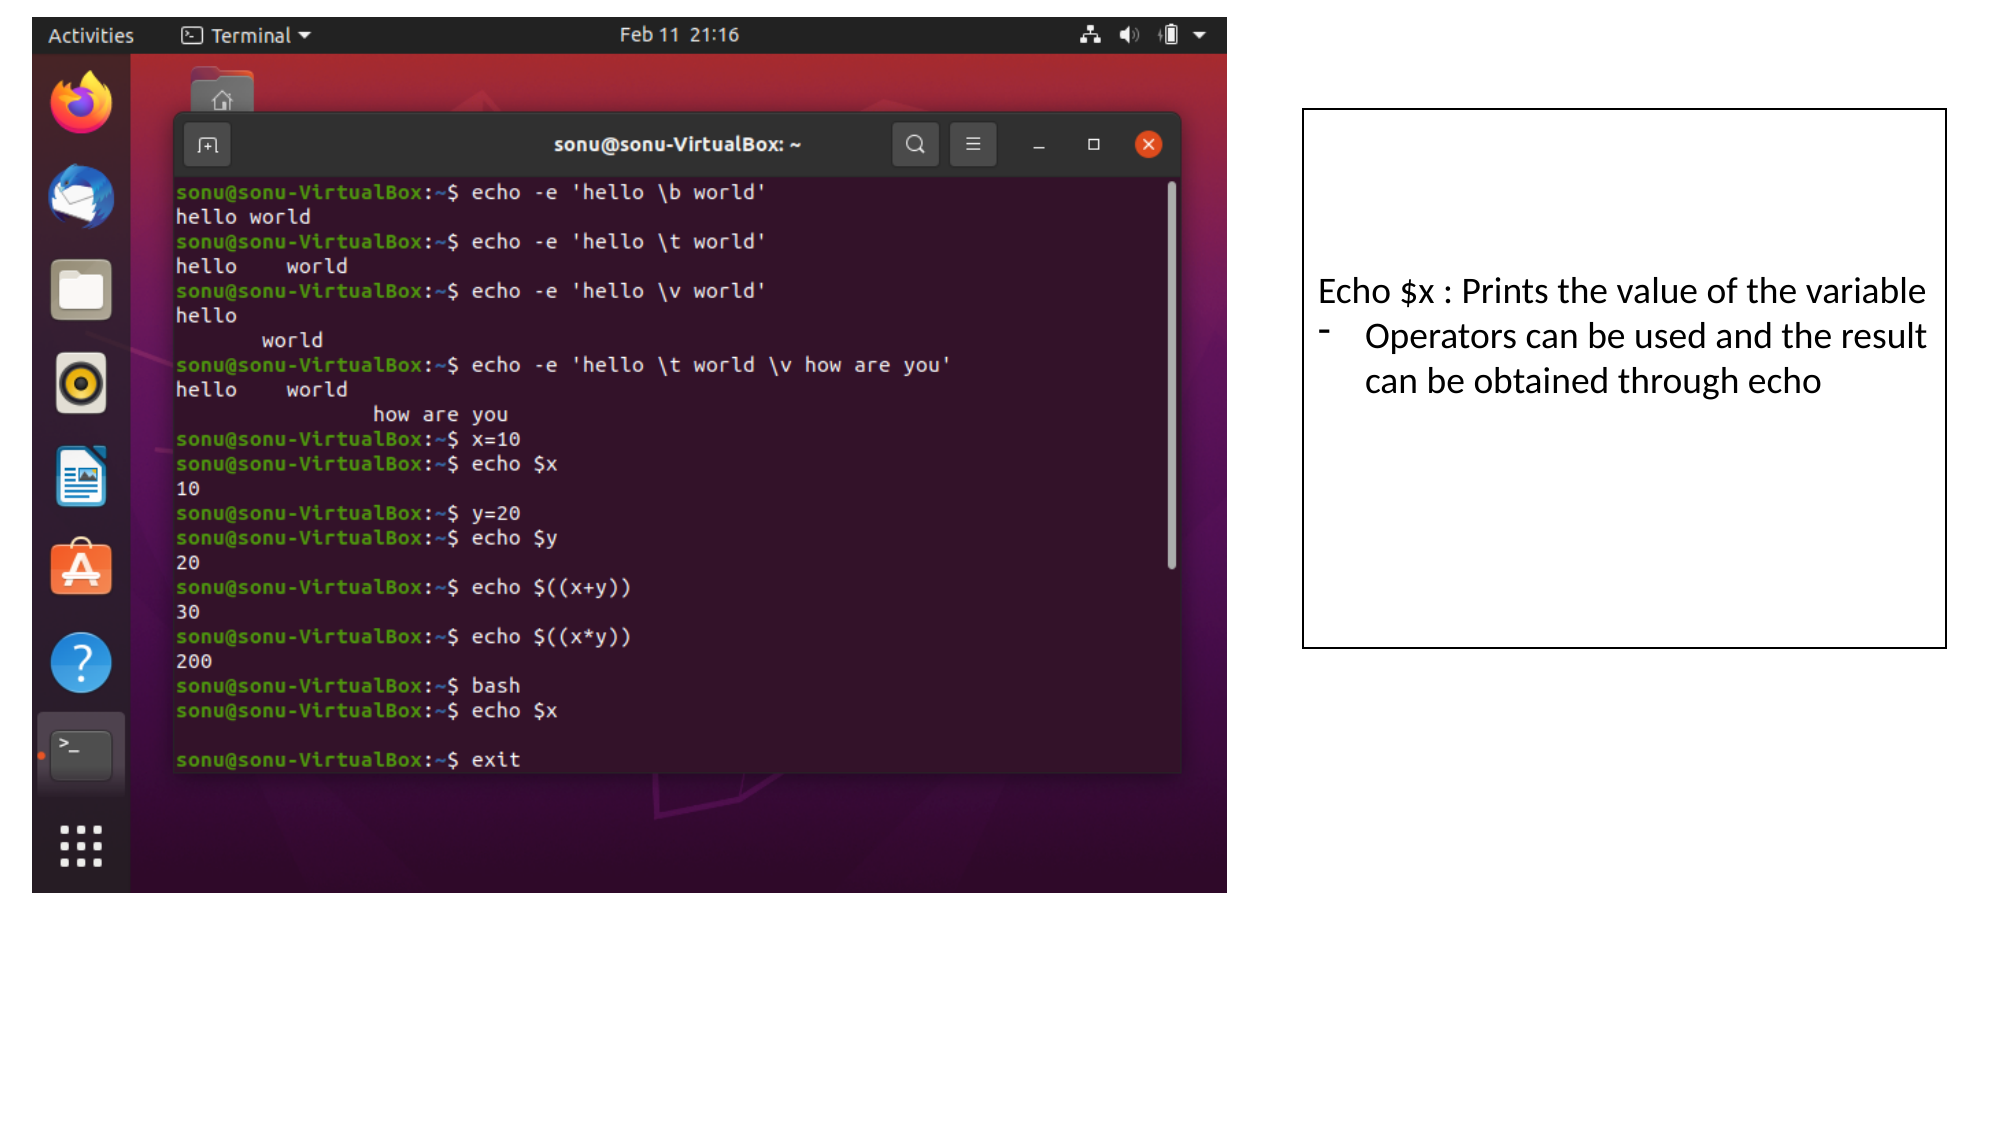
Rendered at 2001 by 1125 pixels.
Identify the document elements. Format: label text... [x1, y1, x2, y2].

text_box Echo $x : Prints the value of the variable Operators can be used and the result can be obtained through echo [1302, 108, 1947, 649]
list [32, 17, 1227, 894]
